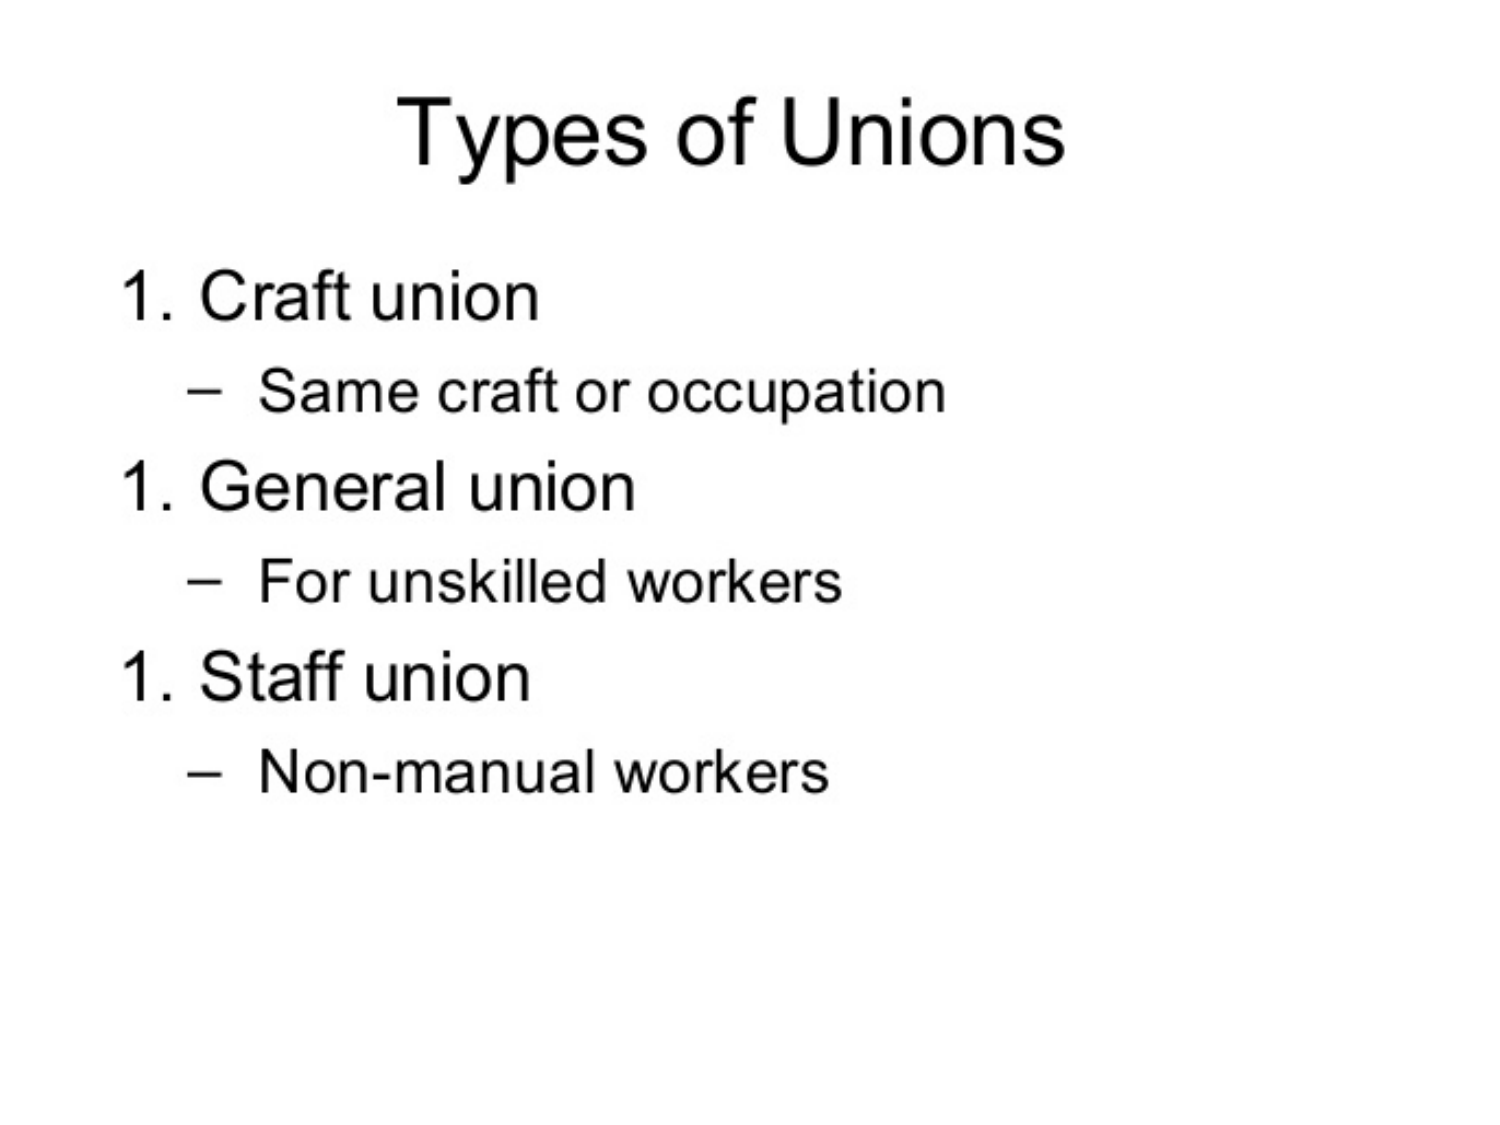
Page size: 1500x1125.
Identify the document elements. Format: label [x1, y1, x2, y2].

picture [34, 0, 1430, 1048]
